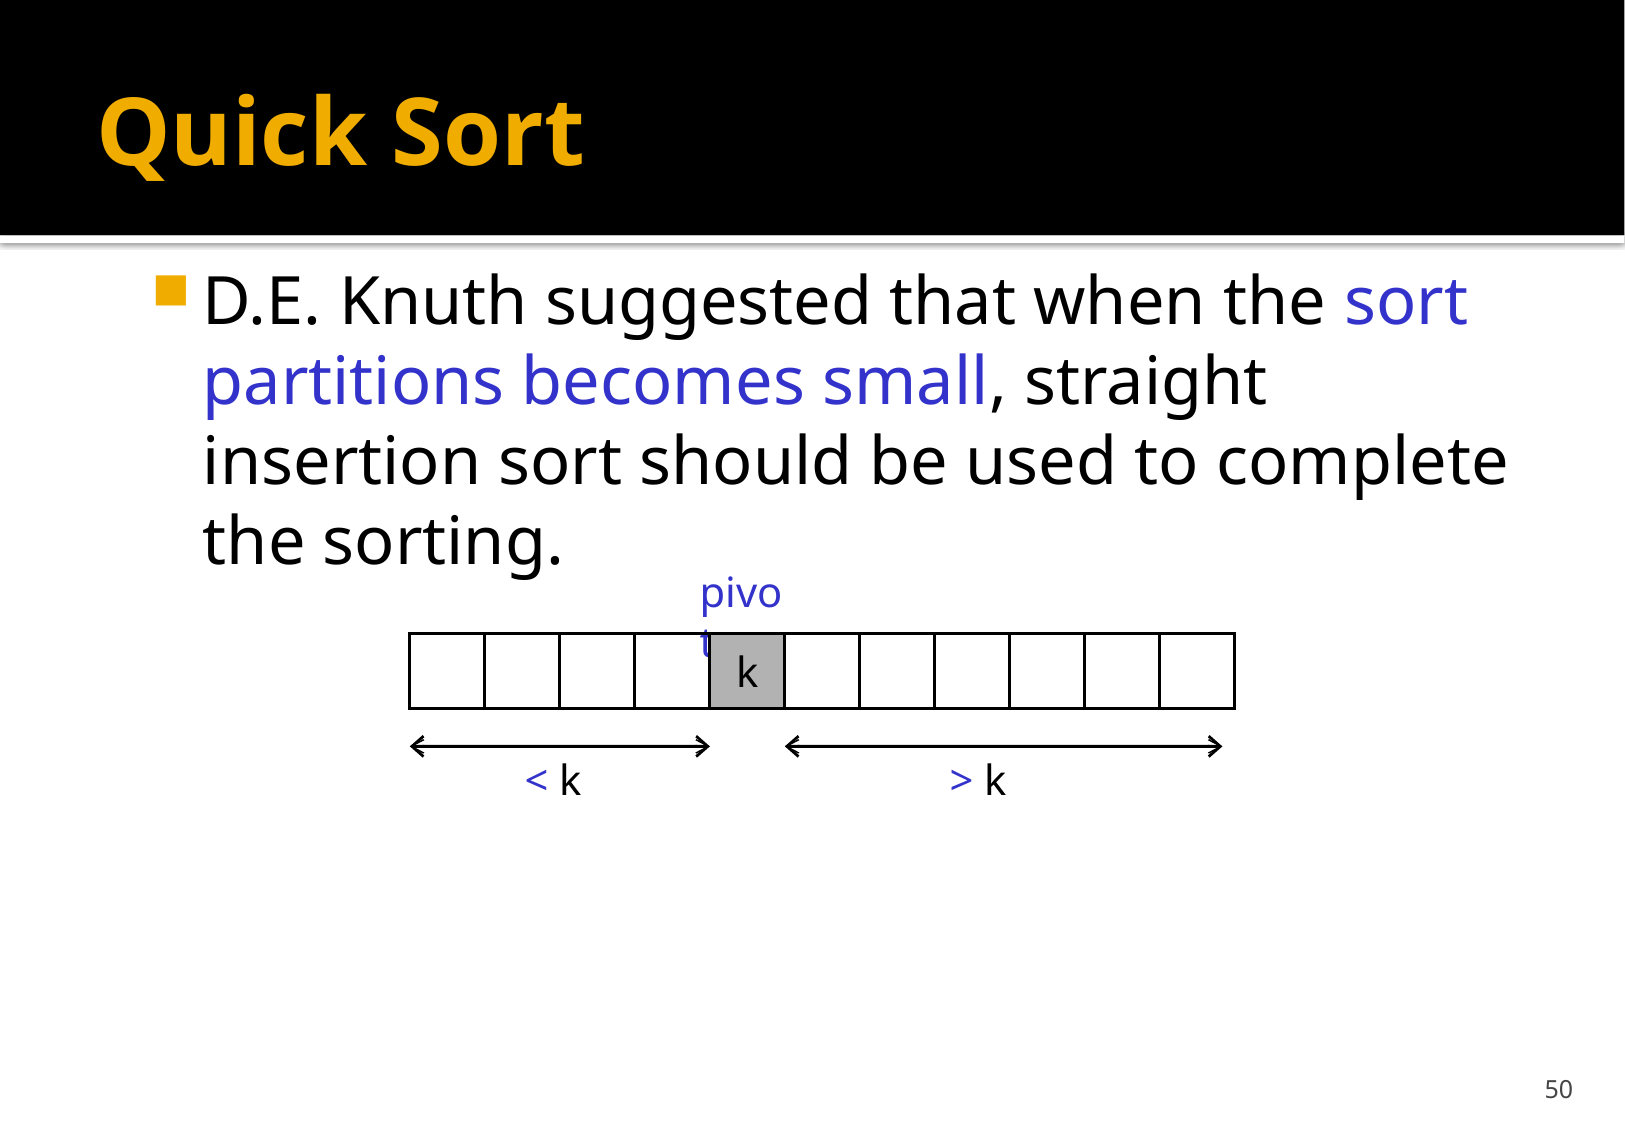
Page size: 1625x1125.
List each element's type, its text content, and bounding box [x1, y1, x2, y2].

slide_number 50 [1457, 1062, 1588, 1108]
list D.E. Knuth suggested that when the sort partitions becomes small, straight insertion sort should be used to complete the sorting. [121, 243, 1556, 1000]
text_box [1009, 633, 1084, 709]
text_box k [710, 633, 784, 709]
text_box [560, 633, 634, 709]
text_box [784, 633, 859, 709]
text_box [1159, 633, 1235, 709]
text_box pivot [684, 558, 810, 633]
text_box < k [509, 747, 635, 812]
title Quick Sort [81, 25, 1544, 231]
text_box [634, 633, 710, 709]
text_box [1084, 633, 1159, 709]
text_box [484, 633, 560, 709]
text_box > k [934, 747, 1060, 812]
text_box [409, 735, 710, 758]
text_box [859, 633, 934, 709]
text_box [934, 633, 1009, 709]
text_box [409, 633, 484, 709]
text_box [784, 735, 1223, 758]
